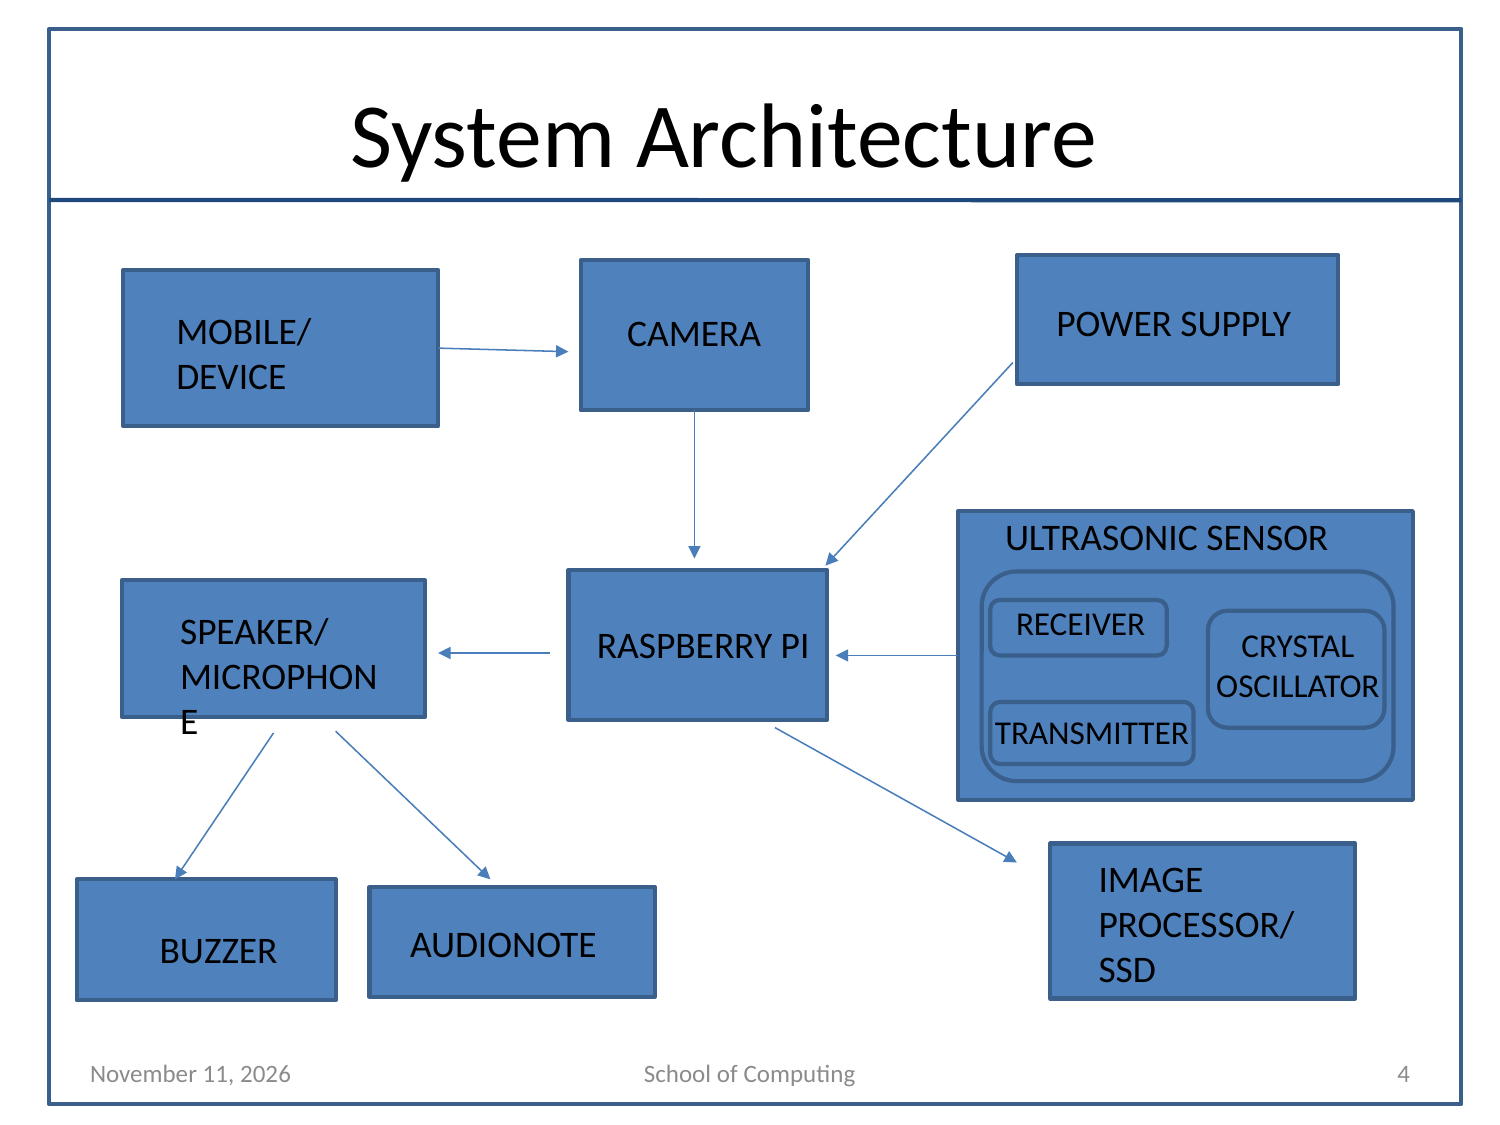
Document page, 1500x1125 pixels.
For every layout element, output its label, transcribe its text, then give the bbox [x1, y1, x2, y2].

text_box AUDIONOTE [395, 912, 796, 973]
text_box CRYSTAL OSCILLATOR [1200, 616, 1396, 712]
text_box [579, 258, 810, 412]
text_box CAMERA [612, 301, 836, 362]
text_box MOBILE/DEVICE [161, 299, 416, 405]
title System Architecture [49, 76, 1399, 225]
text_box ULTRASONIC SENSOR [1018, 505, 1426, 611]
text_box [75, 877, 338, 1002]
text_box SPEAKER/MICROPHONE [165, 599, 400, 750]
text_box RECEIVER [1000, 594, 1161, 650]
text_box [226, 170, 1500, 245]
text_box [1022, 712, 1396, 784]
text_box [1211, 608, 1382, 616]
slide_number 4 [1074, 1042, 1425, 1103]
text_box [1048, 841, 1357, 1001]
text_box POWER SUPPLY [1041, 291, 1307, 351]
text_box [1015, 253, 1340, 386]
text_box [1022, 759, 1195, 767]
text_box RASPBERRY PI [582, 614, 827, 674]
text_box [956, 575, 990, 725]
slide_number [75, 1042, 425, 1103]
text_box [437, 347, 569, 352]
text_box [774, 727, 1018, 863]
text_box BUZZER [144, 918, 363, 979]
text_box TRANSMITTER [975, 703, 1209, 759]
text_box [367, 885, 657, 999]
footer School of Computing [512, 1042, 988, 1103]
text_box [1209, 712, 1387, 730]
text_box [174, 732, 274, 880]
text_box [120, 578, 427, 719]
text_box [335, 730, 491, 880]
text_box [566, 568, 829, 722]
text_box [0, 0, 1500, 74]
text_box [825, 362, 1014, 566]
text_box [988, 597, 1169, 658]
text_box [1022, 611, 1415, 802]
text_box IMAGE PROCESSOR/SSD [1083, 847, 1322, 997]
text_box [979, 569, 1396, 703]
text_box [121, 268, 440, 428]
text_box [992, 699, 1192, 703]
